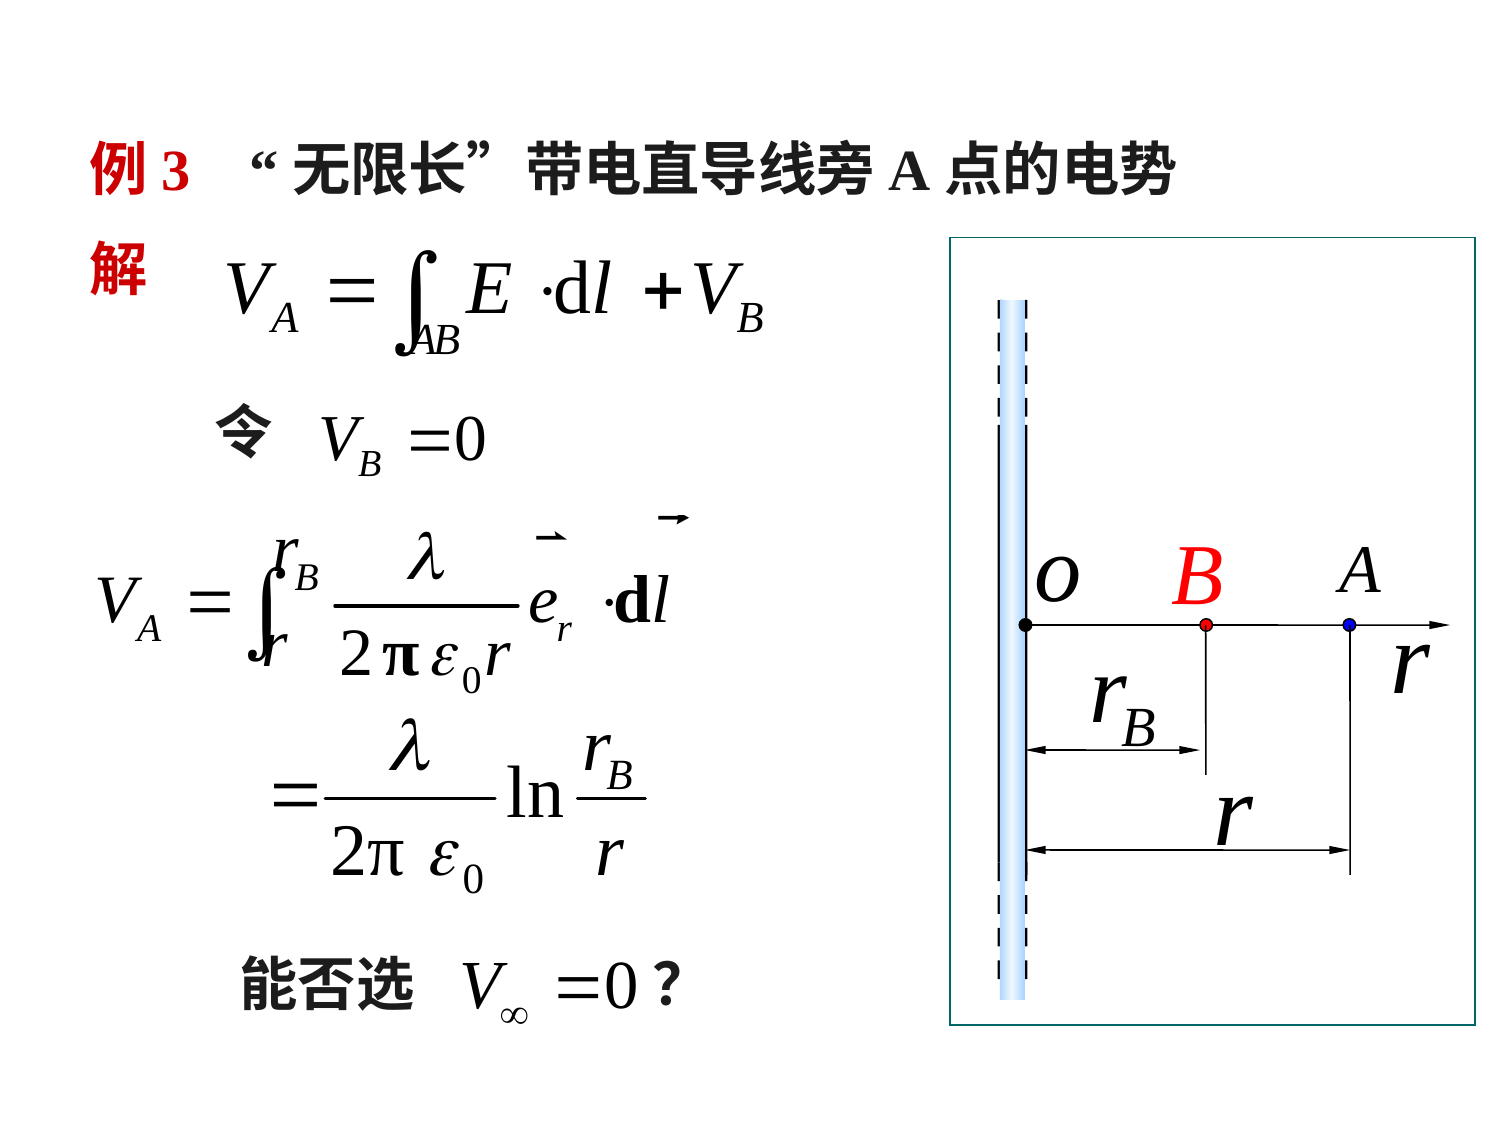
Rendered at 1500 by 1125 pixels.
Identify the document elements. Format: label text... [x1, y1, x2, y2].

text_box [1400, 538, 1453, 711]
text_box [218, 224, 782, 371]
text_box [90, 515, 700, 708]
text_box 解 [74, 224, 217, 310]
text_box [224, 939, 901, 1038]
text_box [949, 237, 1476, 1026]
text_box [199, 387, 501, 488]
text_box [1024, 530, 1397, 876]
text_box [254, 699, 663, 911]
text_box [1024, 524, 1238, 530]
text_box 例3 “无限长”带电直导线旁A点的电势 [74, 125, 1207, 210]
